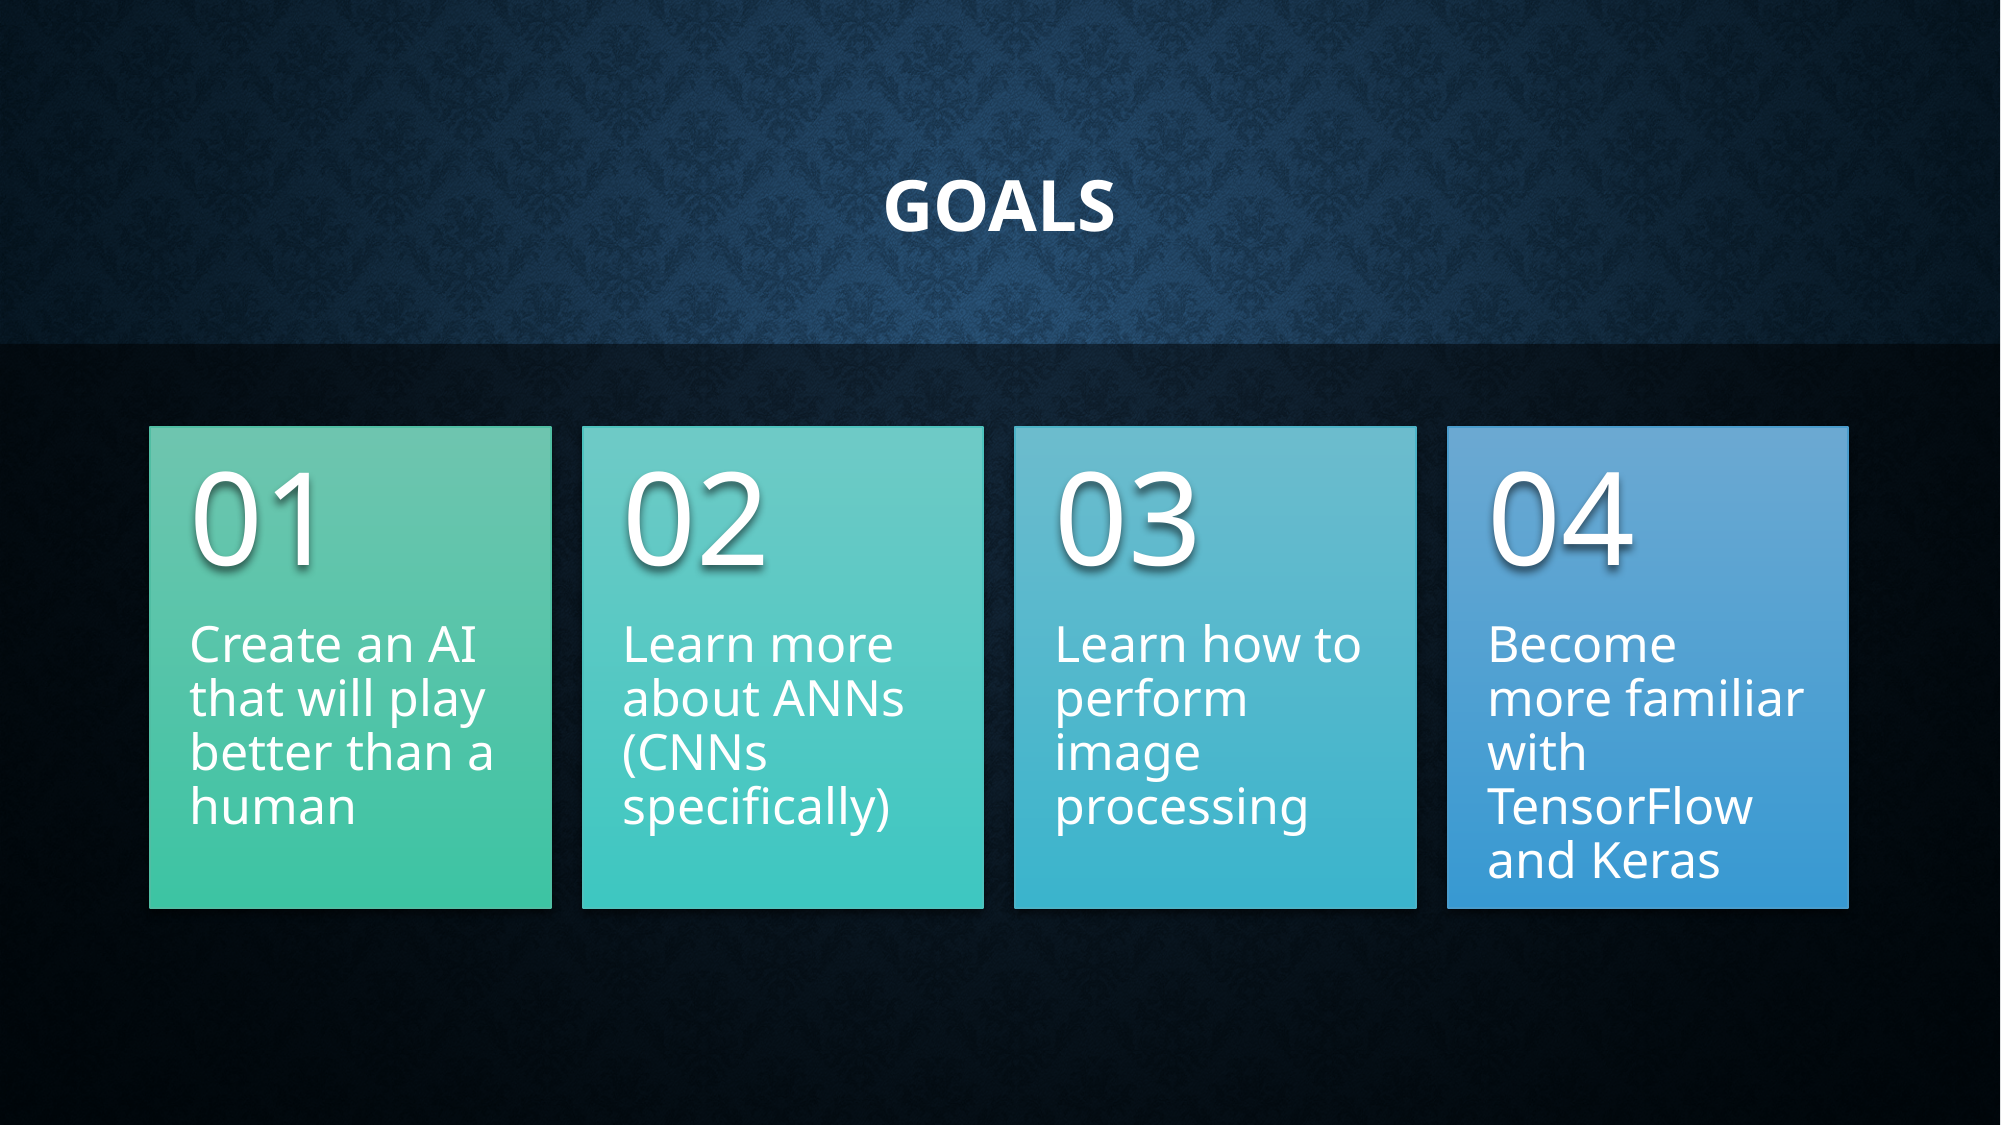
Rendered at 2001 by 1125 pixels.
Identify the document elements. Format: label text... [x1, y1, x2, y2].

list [149, 396, 1849, 940]
title Goals [149, 99, 1849, 318]
text_box [0, 342, 2000, 1125]
